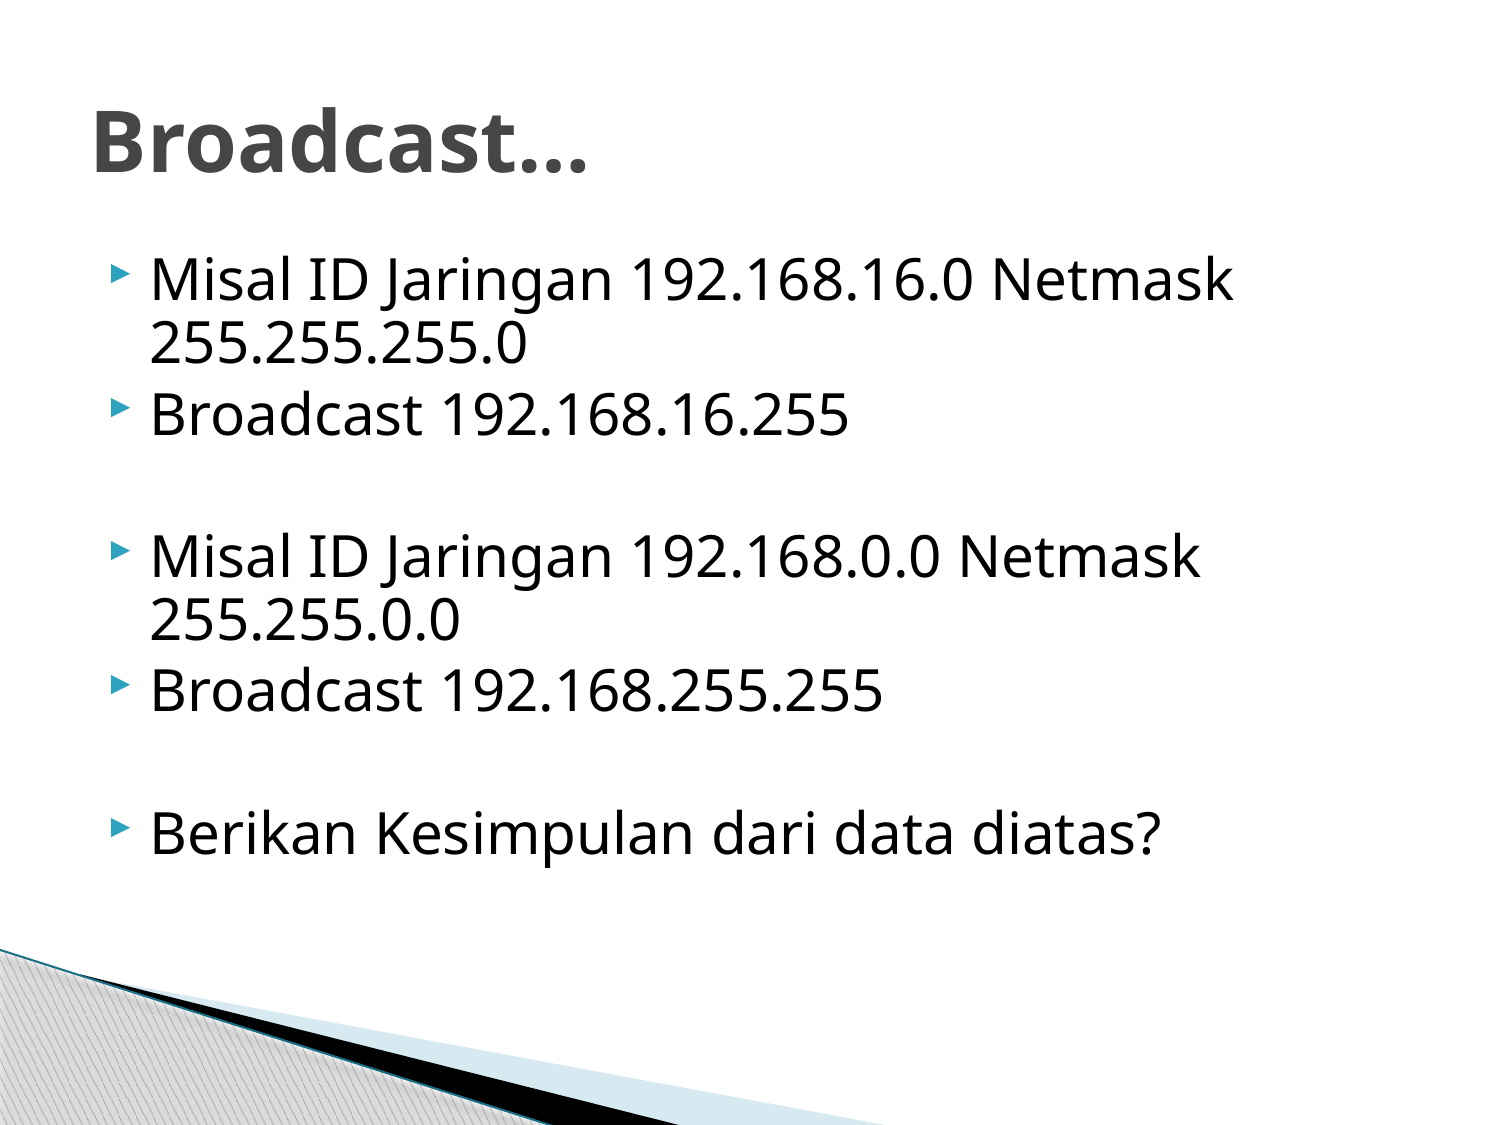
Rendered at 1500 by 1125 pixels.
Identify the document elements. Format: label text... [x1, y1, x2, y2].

list Misal ID Jaringan 192.168.16.0 Netmask 255.255.255.0 Broadcast 192.168.16.255 Misal ID Jaringan 192.168.0.0 Netmask 255.255.0.0 Broadcast 192.168.255.255 Berikan Kesimpulan dari data diatas? [75, 243, 1425, 986]
title Broadcast… [75, 45, 1425, 233]
